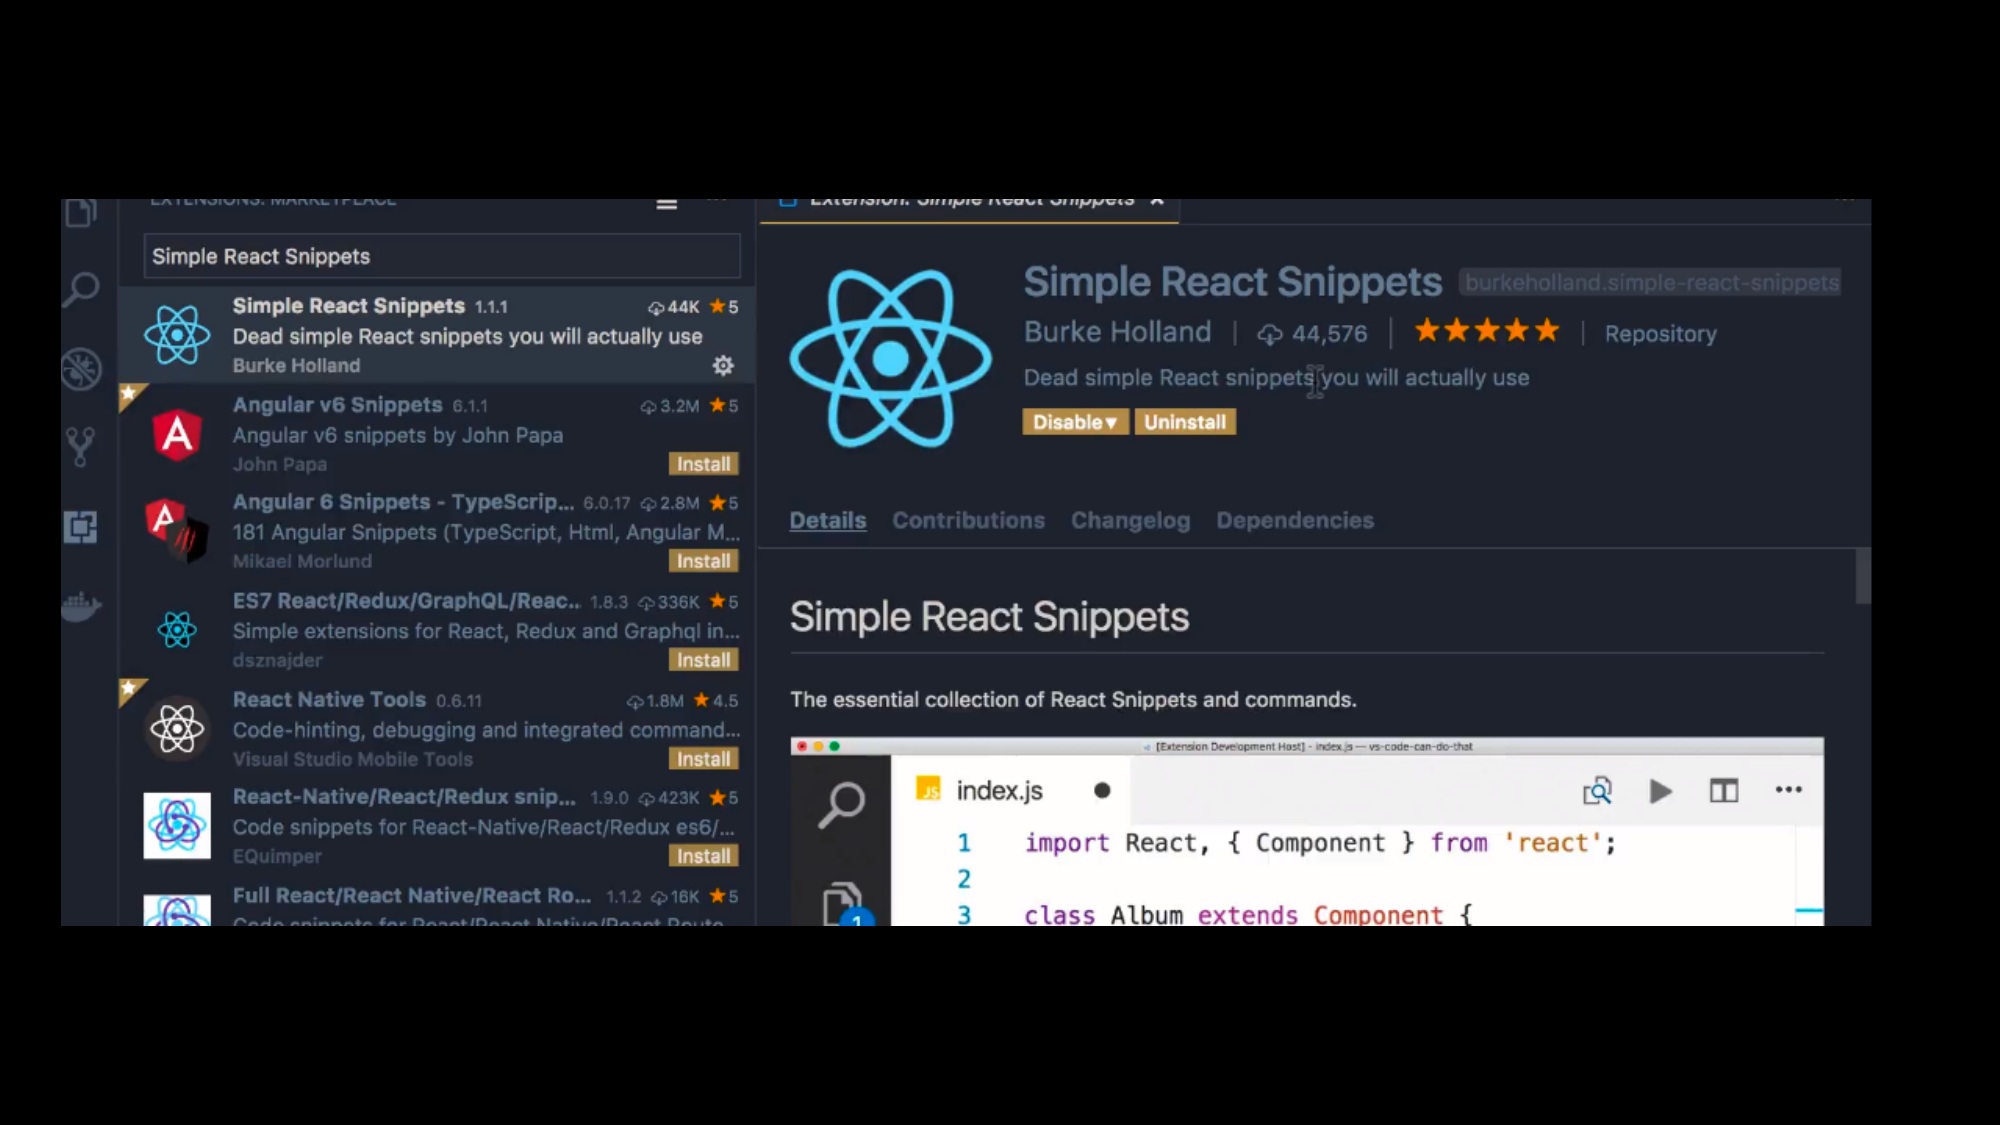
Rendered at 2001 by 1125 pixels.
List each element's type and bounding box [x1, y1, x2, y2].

picture [61, 199, 1939, 926]
